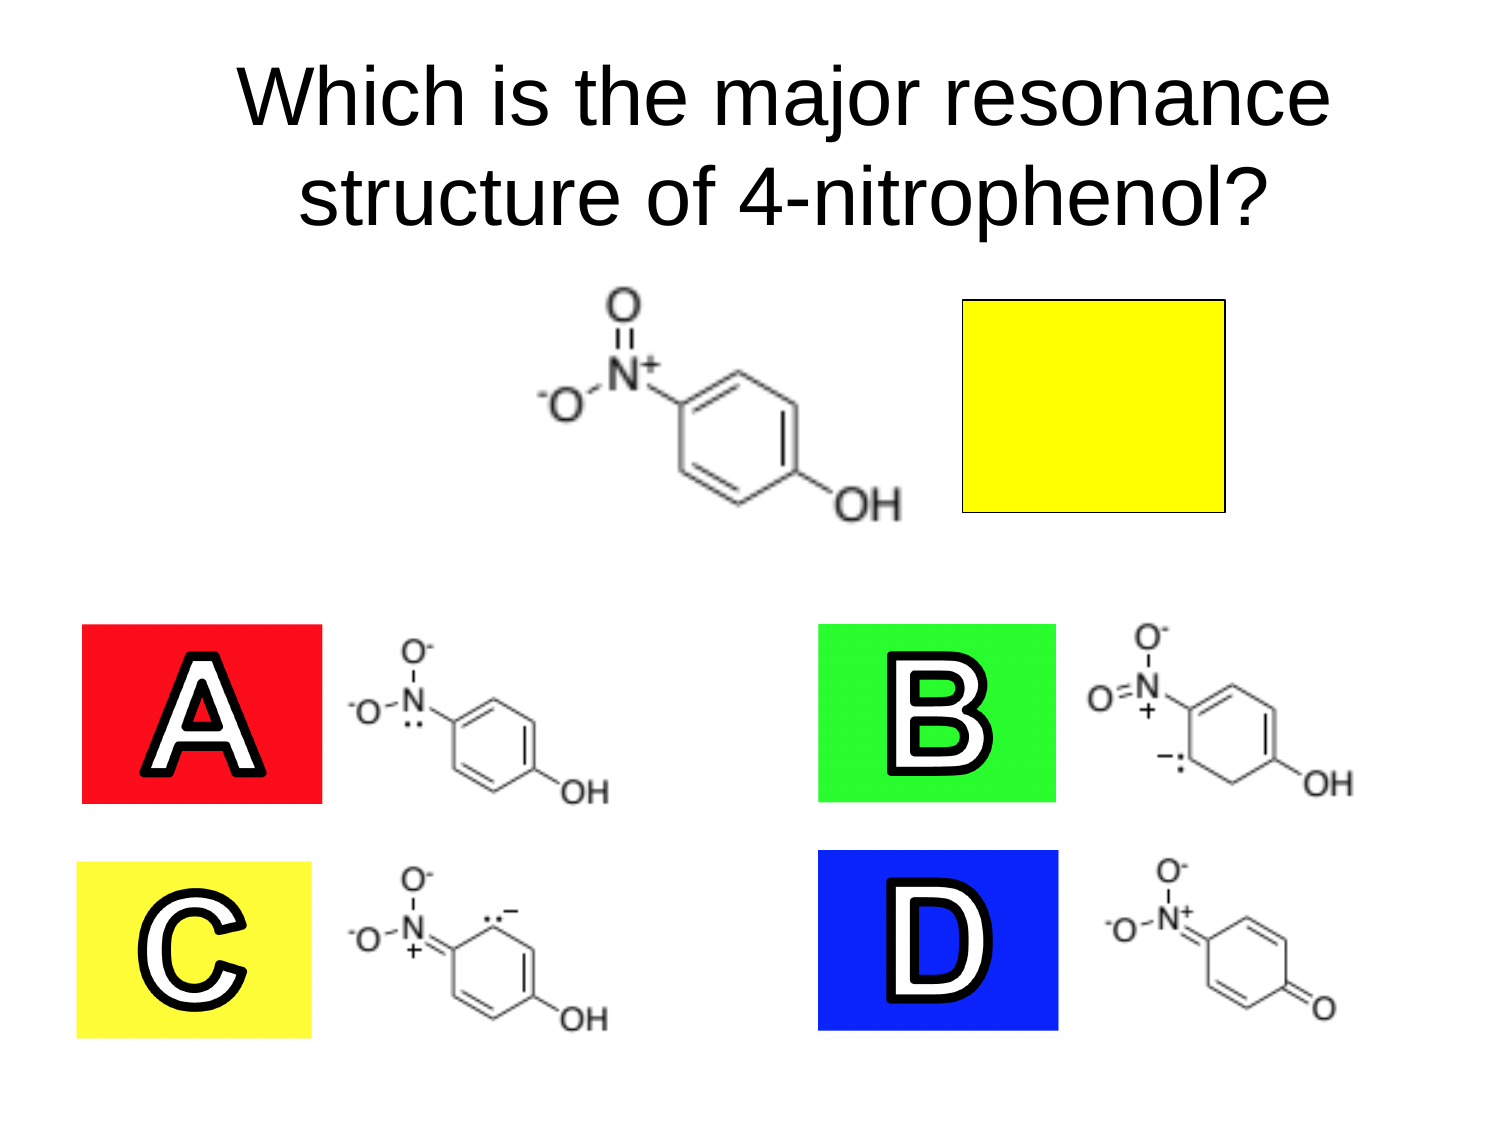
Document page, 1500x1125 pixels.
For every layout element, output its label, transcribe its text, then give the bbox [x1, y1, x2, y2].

picture [812, 619, 1065, 809]
picture [1099, 840, 1340, 1025]
picture [78, 620, 329, 809]
picture [69, 852, 321, 1047]
title Which is the major resonance structure of 4-nitrophenol? [69, 48, 1500, 236]
picture [528, 277, 906, 530]
picture [343, 619, 612, 809]
picture [343, 847, 610, 1036]
picture [1082, 601, 1357, 803]
picture [811, 840, 1065, 1042]
text_box [962, 299, 1225, 513]
